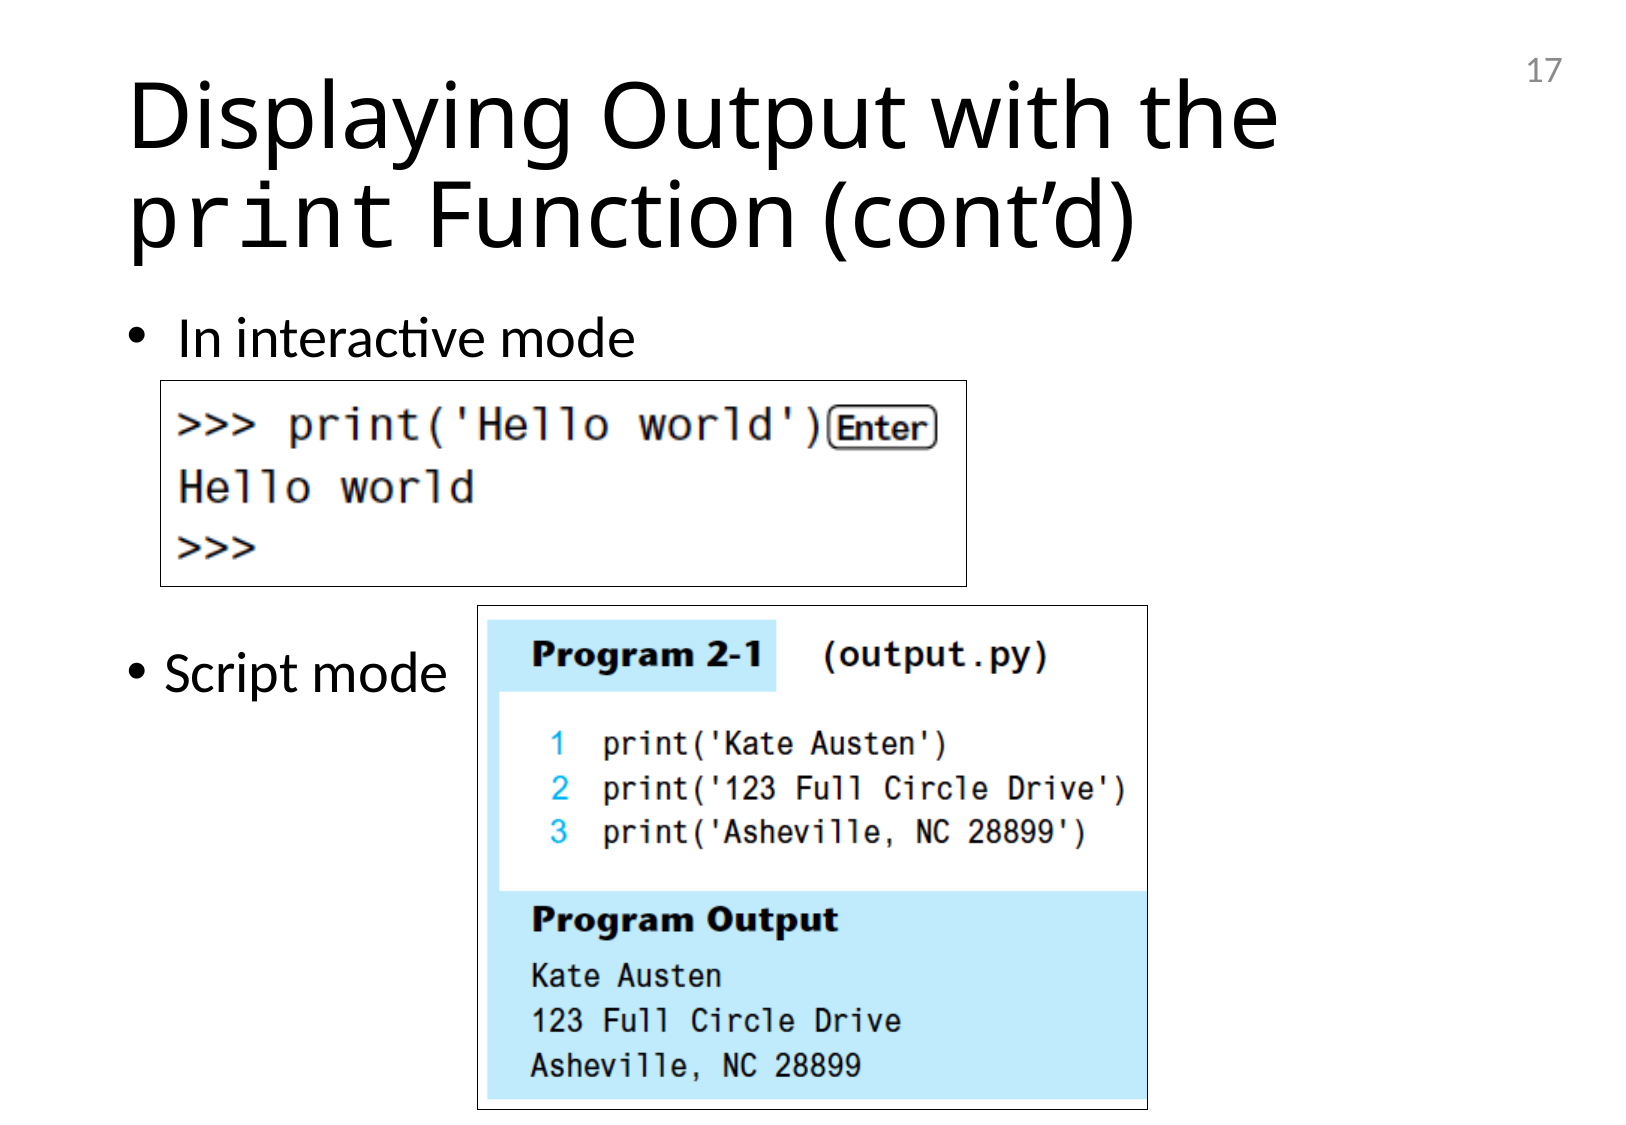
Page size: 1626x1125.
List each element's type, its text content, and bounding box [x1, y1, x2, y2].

picture [477, 605, 1148, 1110]
picture [160, 380, 967, 587]
list In interactive mode Script mode [111, 299, 1514, 1014]
title Displaying Output with the print Function (cont’d) [111, 59, 1514, 278]
slide_number 17 [1212, 37, 1578, 98]
